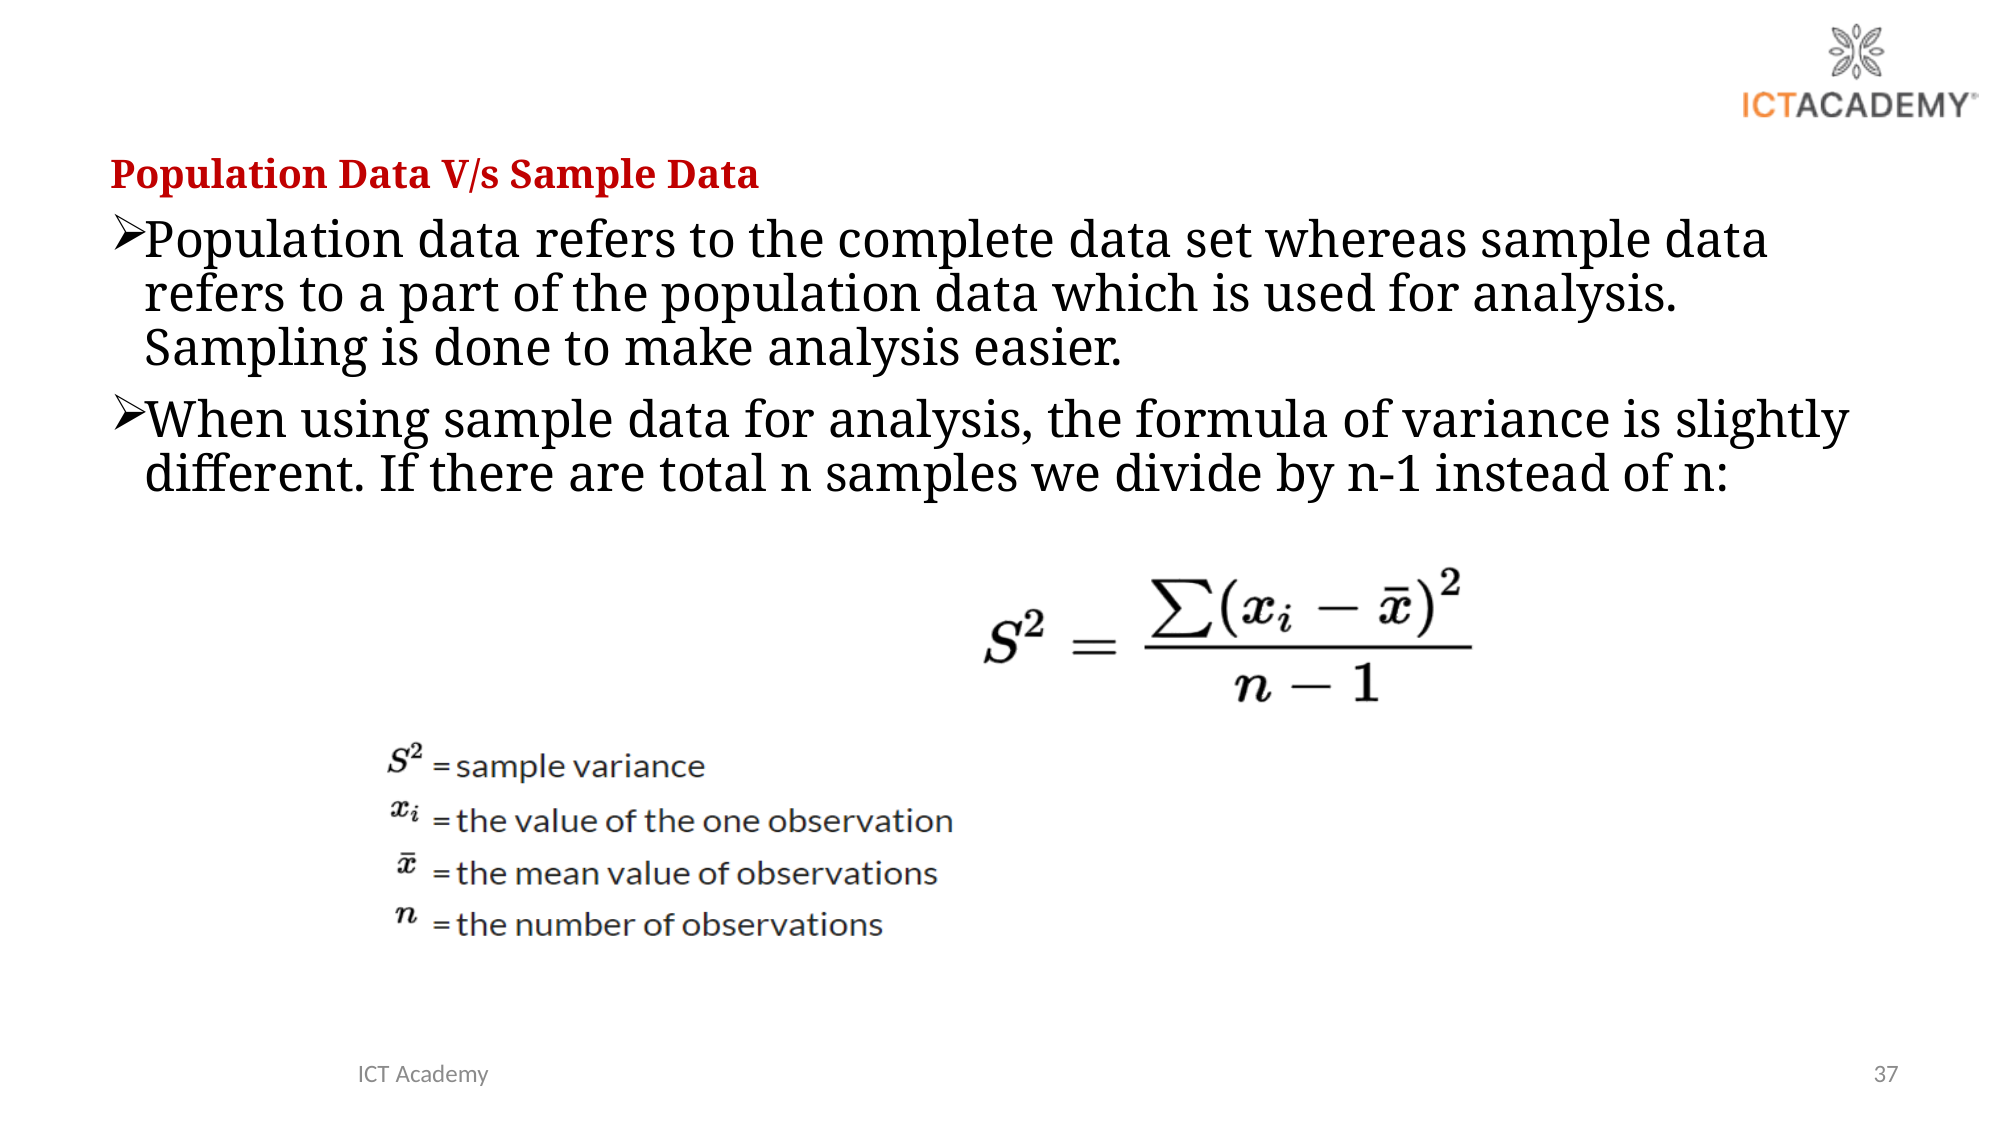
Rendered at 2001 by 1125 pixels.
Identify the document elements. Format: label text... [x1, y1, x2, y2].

list Population Data V/s Sample Data Population data refers to the complete data set whereas sample data refers to a part of the population data which is used for analysis. Sampling is done to make analysis easier. When using sample data for analysis, the formula of variance is slightly different. If there are total n samples we divide by n-1 instead of n: [95, 146, 1905, 511]
picture [365, 533, 1497, 949]
footer ICT Academy [85, 1042, 761, 1103]
slide_number 37 [1464, 1042, 1915, 1103]
picture [1743, 22, 1979, 120]
